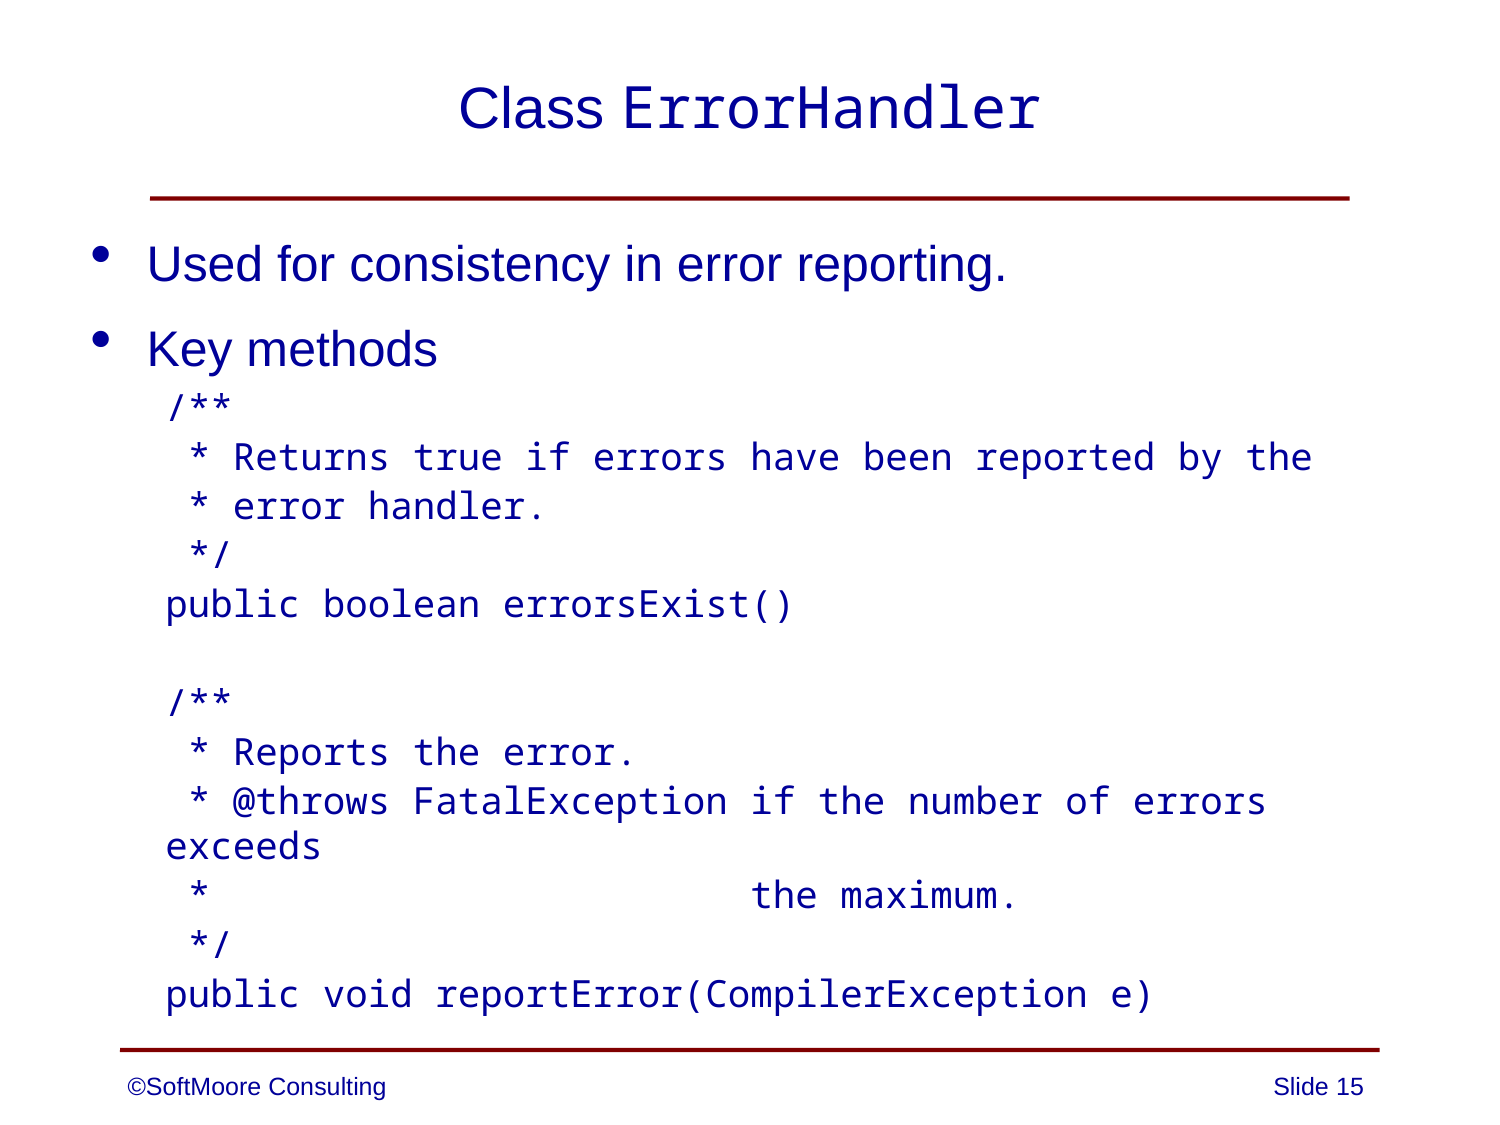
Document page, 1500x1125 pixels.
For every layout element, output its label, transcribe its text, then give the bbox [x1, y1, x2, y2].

slide_number Slide 15 [1078, 1061, 1380, 1109]
list Used for consistency in error reporting. Key methods /** * Returns true if errors have been reported by the * error handler. */ public boolean errorsExist() /** * Reports the error. * @throws FatalException if the number of errors exceeds * the maximum. */ public void reportError(CompilerException e) [74, 223, 1425, 1034]
footer ©SoftMoore Consulting [111, 1061, 563, 1109]
title Class ErrorHandler [149, 22, 1350, 188]
